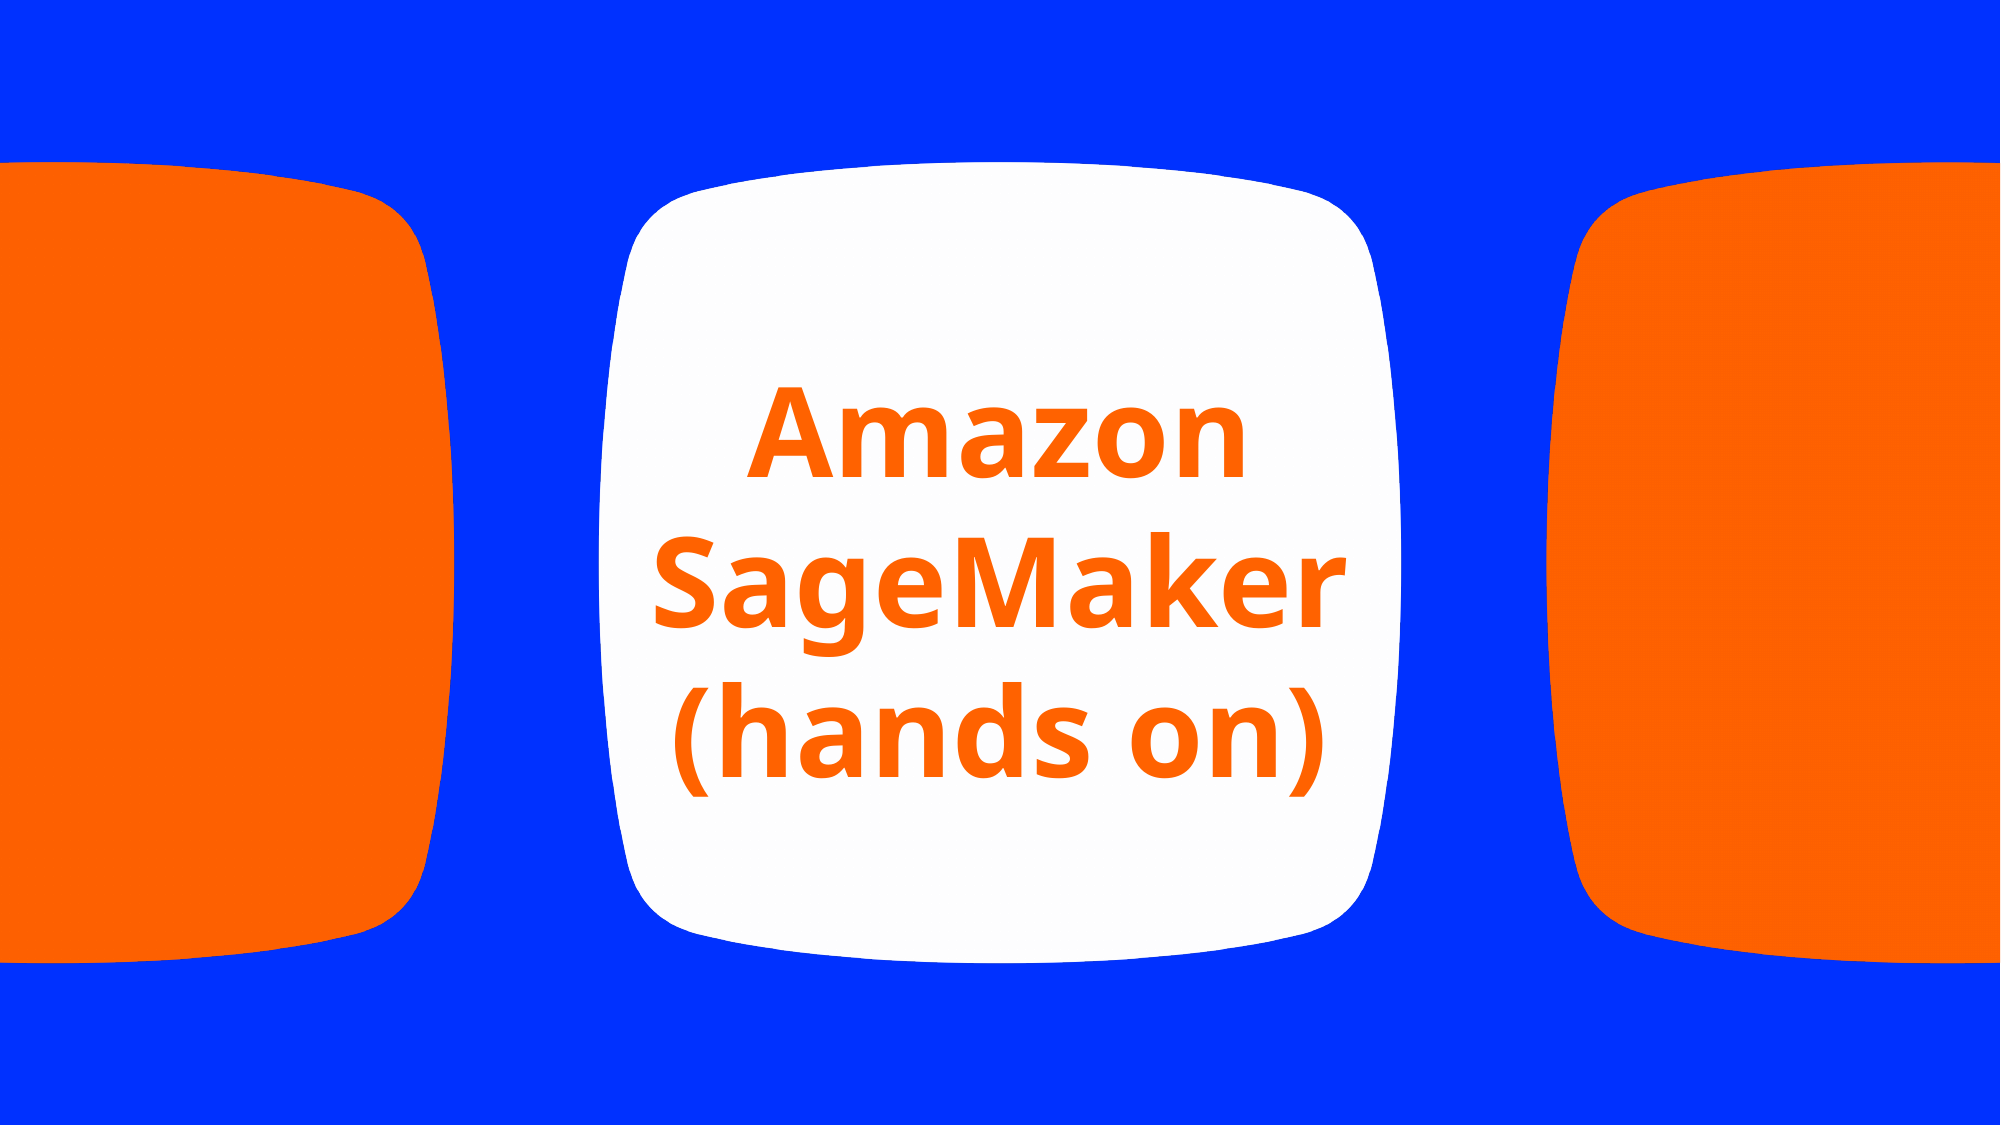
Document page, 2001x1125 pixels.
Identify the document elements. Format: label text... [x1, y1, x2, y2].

picture [569, 817, 1431, 995]
picture [1517, 131, 2001, 995]
picture [569, 130, 1431, 338]
list Amazon SageMaker (hands on) [501, 338, 1499, 817]
picture [0, 130, 484, 995]
